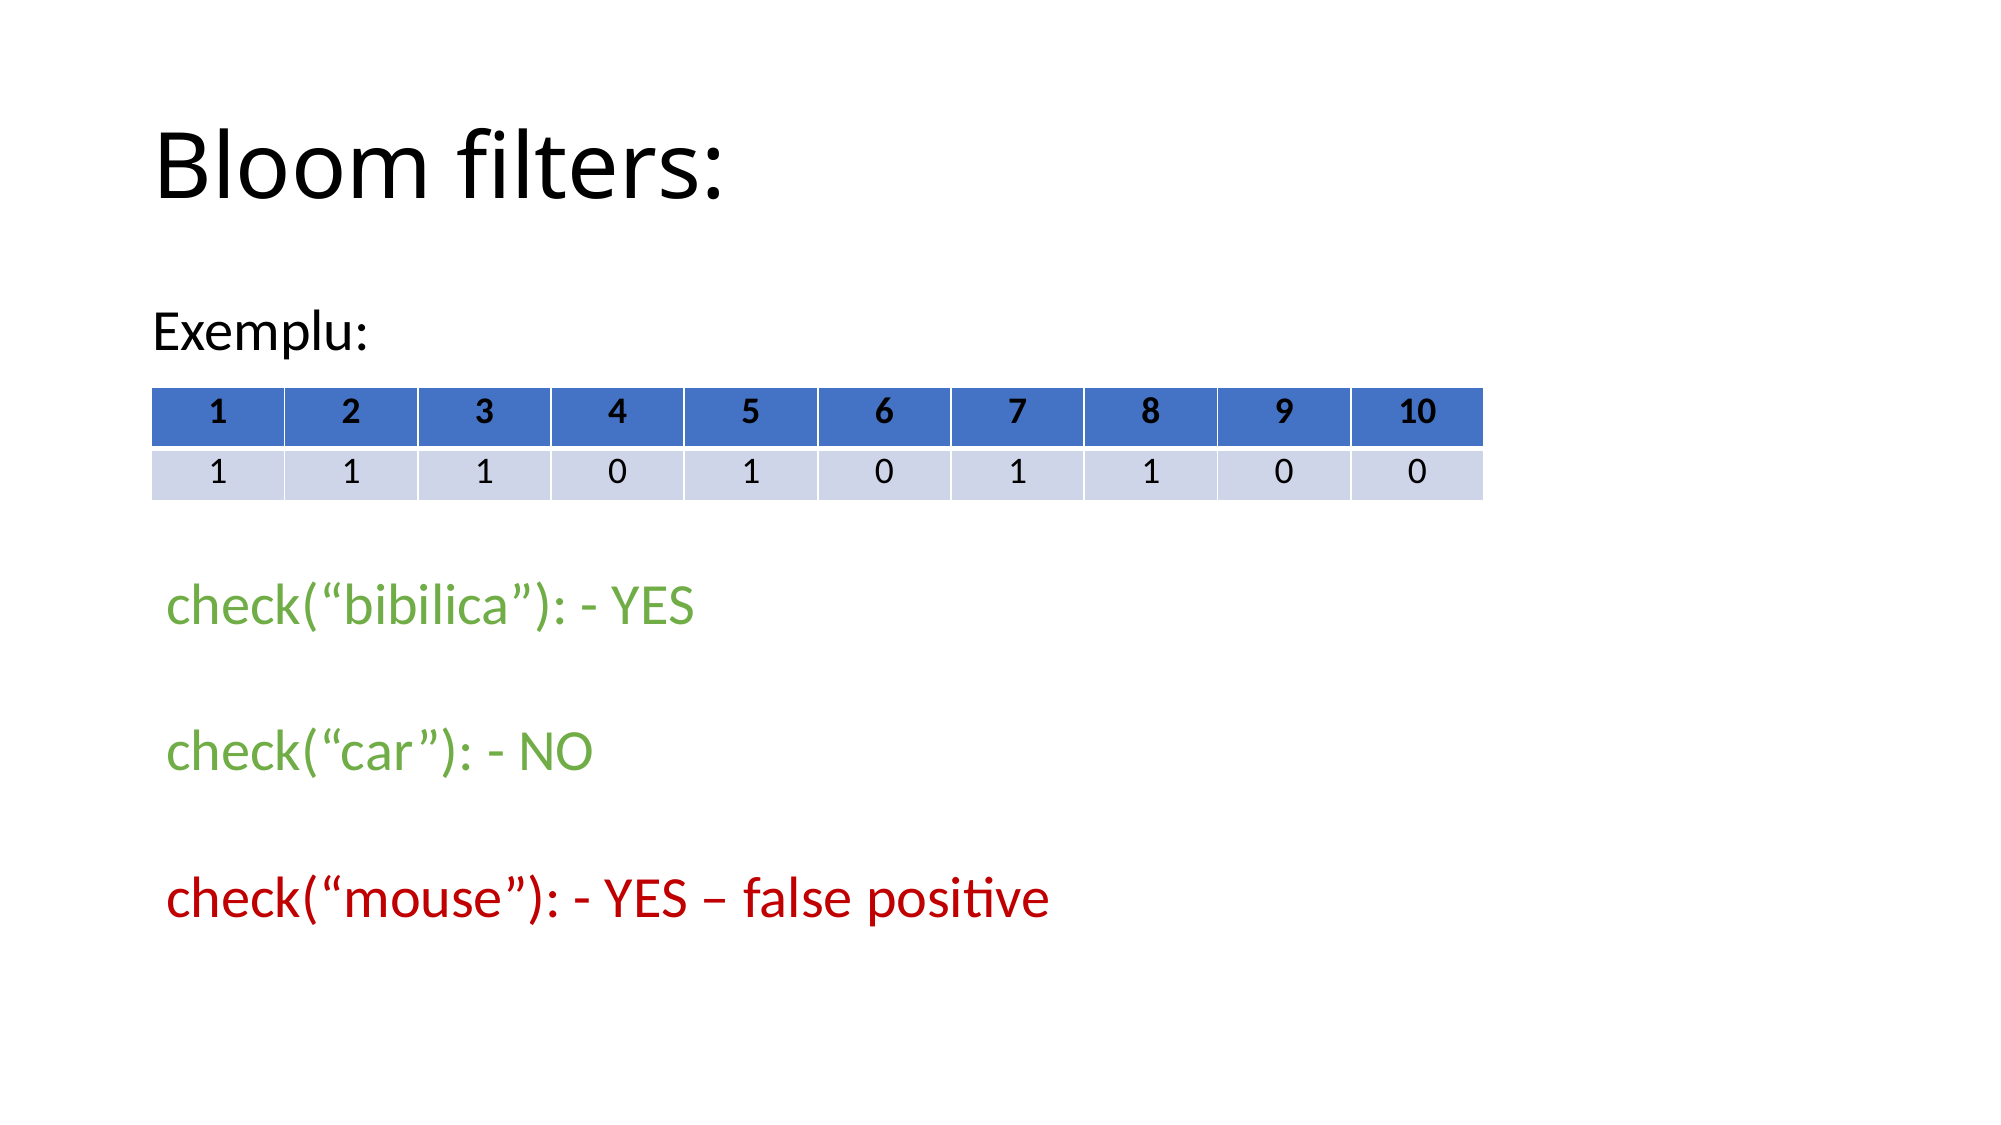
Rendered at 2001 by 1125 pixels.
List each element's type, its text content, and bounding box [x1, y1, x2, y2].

table_header 8 [1085, 388, 1217, 446]
table_cell 0 [1352, 451, 1483, 500]
table_cell 0 [1218, 451, 1350, 500]
list Exemplu: [137, 292, 1863, 510]
table_header 3 [419, 388, 550, 446]
table_header 1 [152, 388, 284, 446]
table_cell 1 [152, 451, 284, 500]
table_header 10 [1352, 388, 1483, 446]
title Bloom filters: [137, 59, 1863, 278]
table_cell 0 [552, 451, 683, 500]
table_cell 1 [952, 451, 1083, 500]
table_cell 0 [819, 451, 950, 500]
table_cell 1 [1085, 451, 1217, 500]
table_header 5 [685, 388, 817, 446]
table_cell 1 [685, 451, 817, 500]
table_header 9 [1218, 388, 1350, 446]
table_cell 1 [419, 451, 550, 500]
table_cell 1 [285, 451, 417, 500]
table_header 6 [819, 388, 950, 446]
table_header 2 [285, 388, 417, 446]
table_header 4 [552, 388, 683, 446]
table_header 7 [952, 388, 1083, 446]
